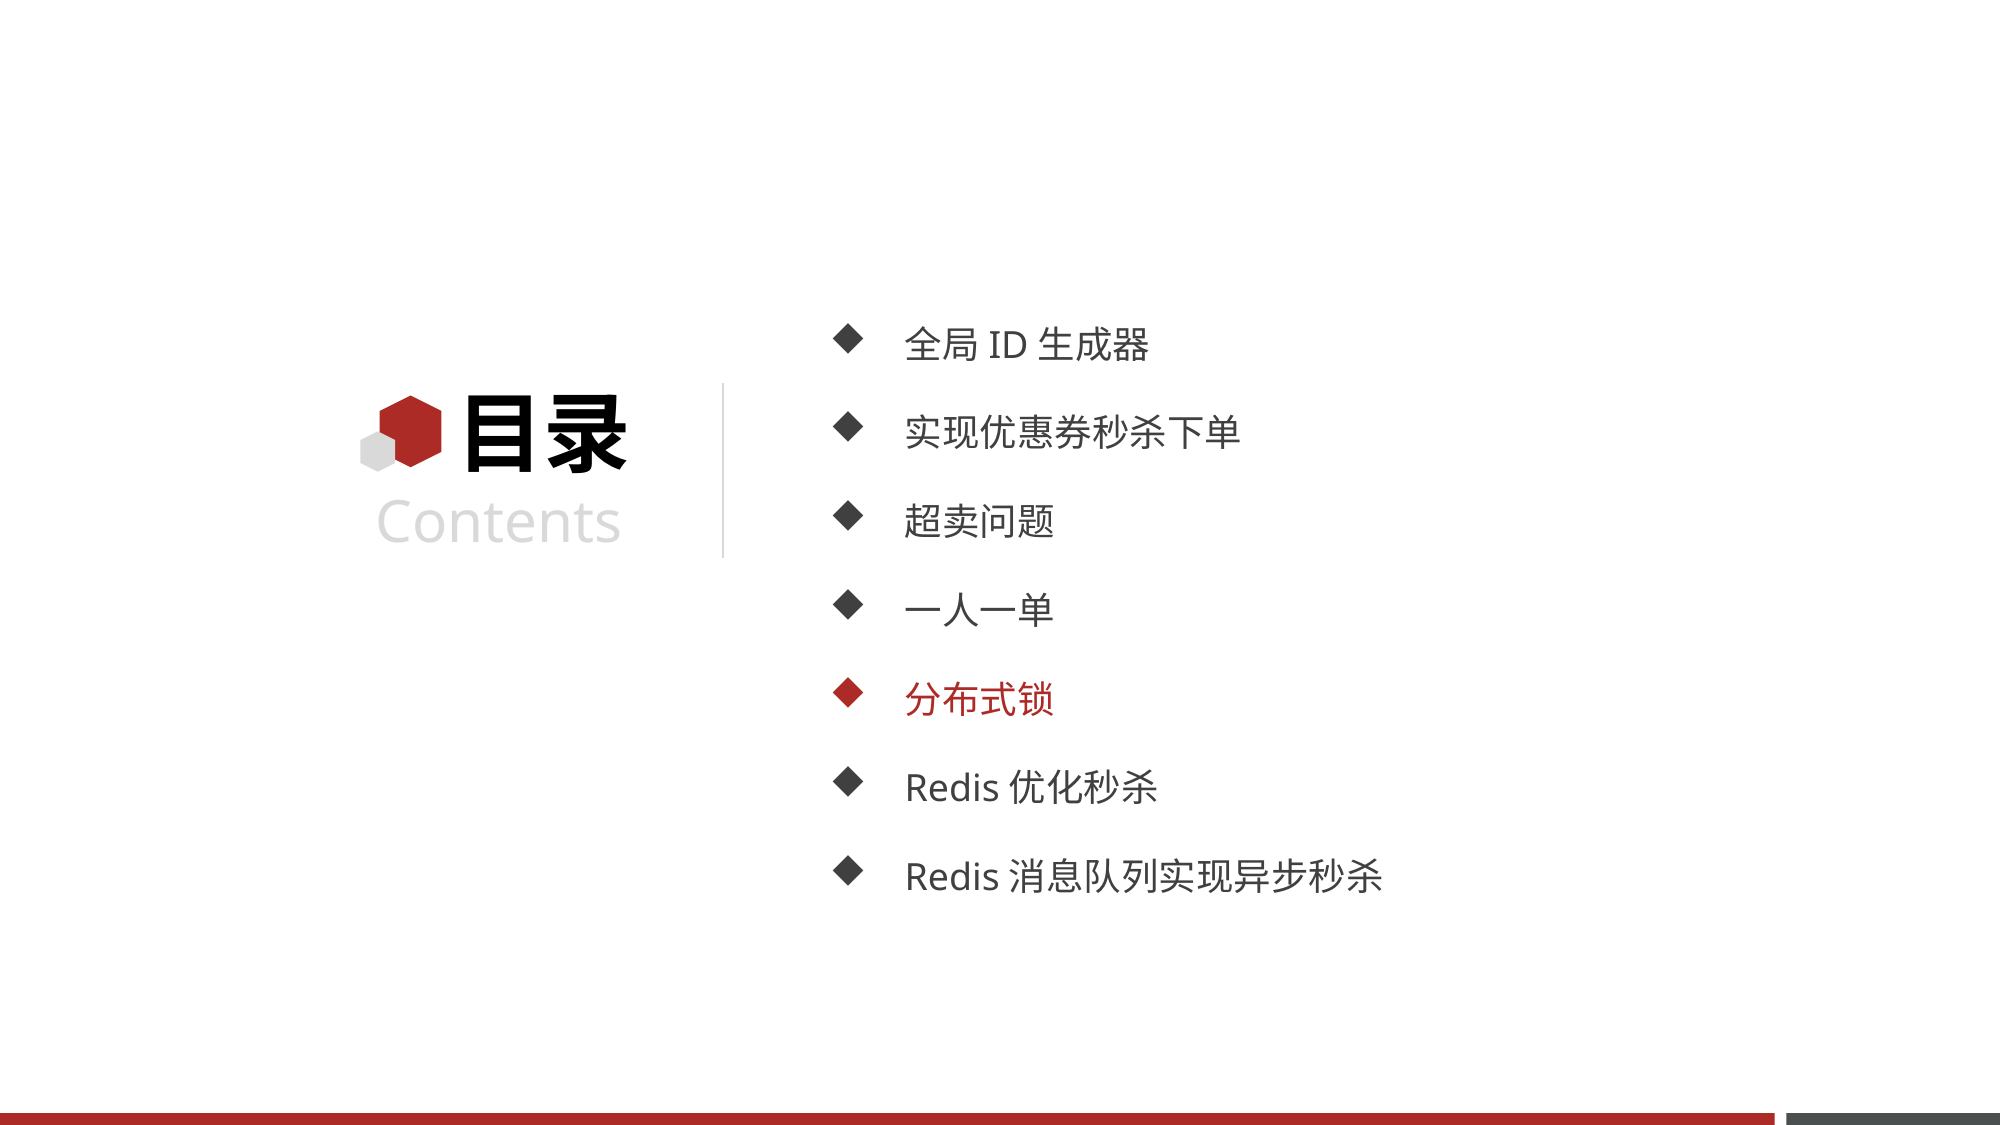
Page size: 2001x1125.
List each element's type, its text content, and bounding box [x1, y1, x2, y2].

text_box 分布式锁 [814, 624, 1795, 713]
text_box 实现优惠券秒杀下单 [814, 372, 1795, 447]
text_box 全局ID生成器 [814, 269, 1795, 372]
text_box Redis消息队列实现异步秒杀 [814, 802, 1795, 904]
text_box 一人一单 [814, 535, 1795, 624]
text_box 超卖问题 [814, 447, 1795, 535]
text_box Redis优化秒杀 [814, 713, 1795, 802]
